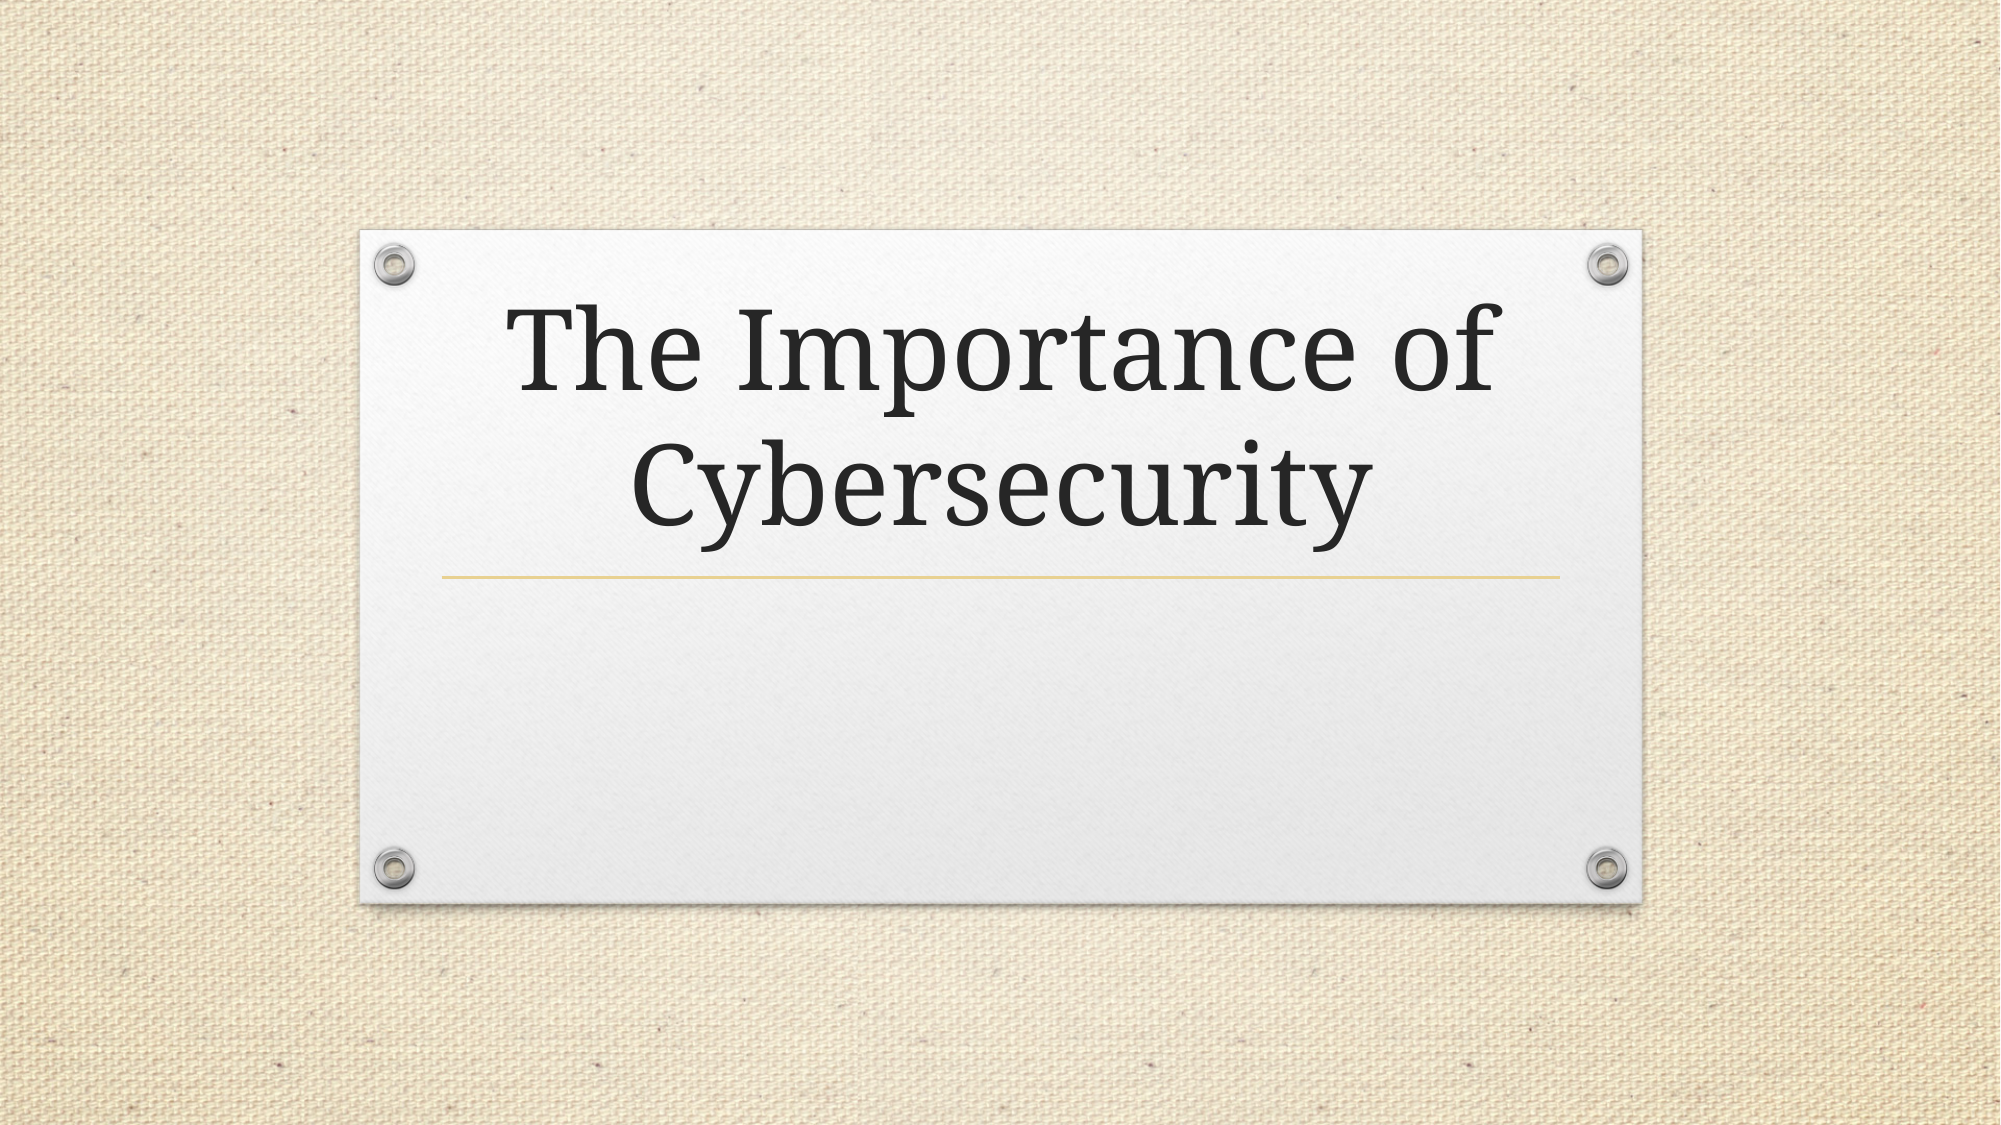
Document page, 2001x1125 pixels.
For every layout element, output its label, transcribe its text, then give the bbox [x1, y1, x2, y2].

picture [0, 0, 2001, 1125]
title The Importance of Cybersecurity [441, 306, 1560, 556]
